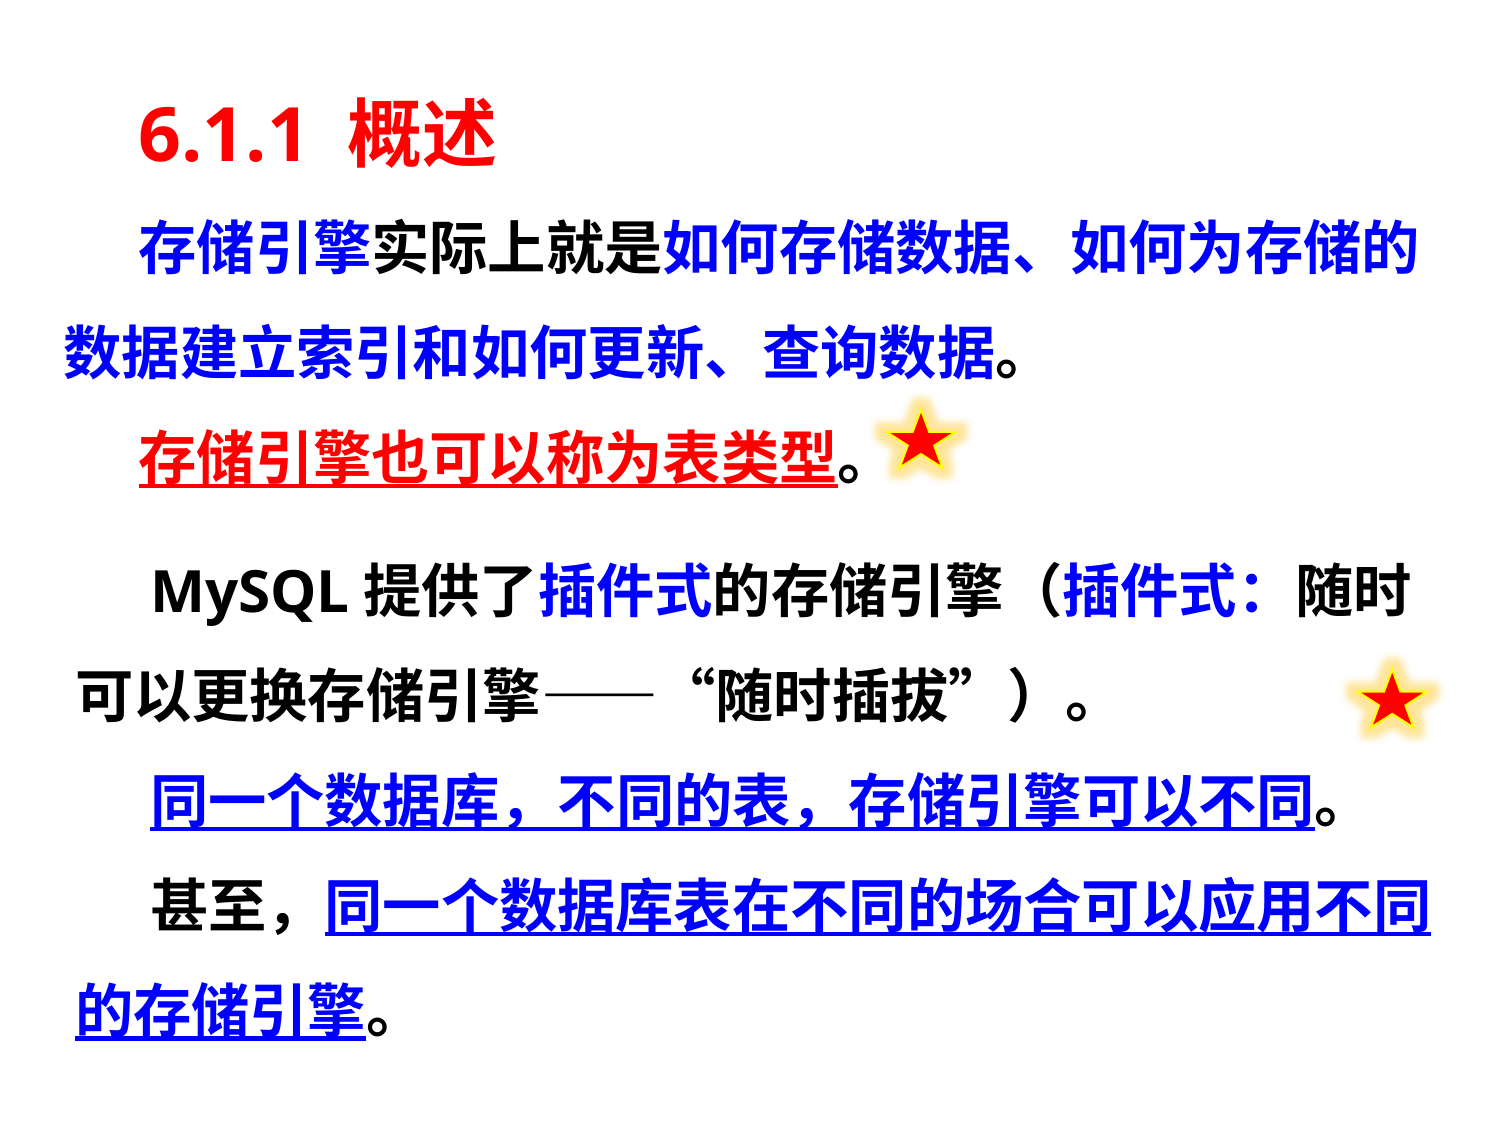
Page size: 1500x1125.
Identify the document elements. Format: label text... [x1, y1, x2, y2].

text_box 6.1.1 概述 存储引擎实际上就是如何存储数据、如何为存储的数据建立索引和如何更新、查询数据。 存储引擎也可以称为表类型。 [48, 34, 1438, 499]
text_box [1354, 666, 1431, 731]
text_box [882, 406, 960, 471]
text_box MySQL提供了插件式的存储引擎（插件式：随时可以更换存储引擎——“随时插拔”）。 同一个数据库，不同的表，存储引擎可以不同。 甚至，同一个数据库表在不同的场合可以应用不同的存储引擎。 [60, 511, 1450, 1052]
